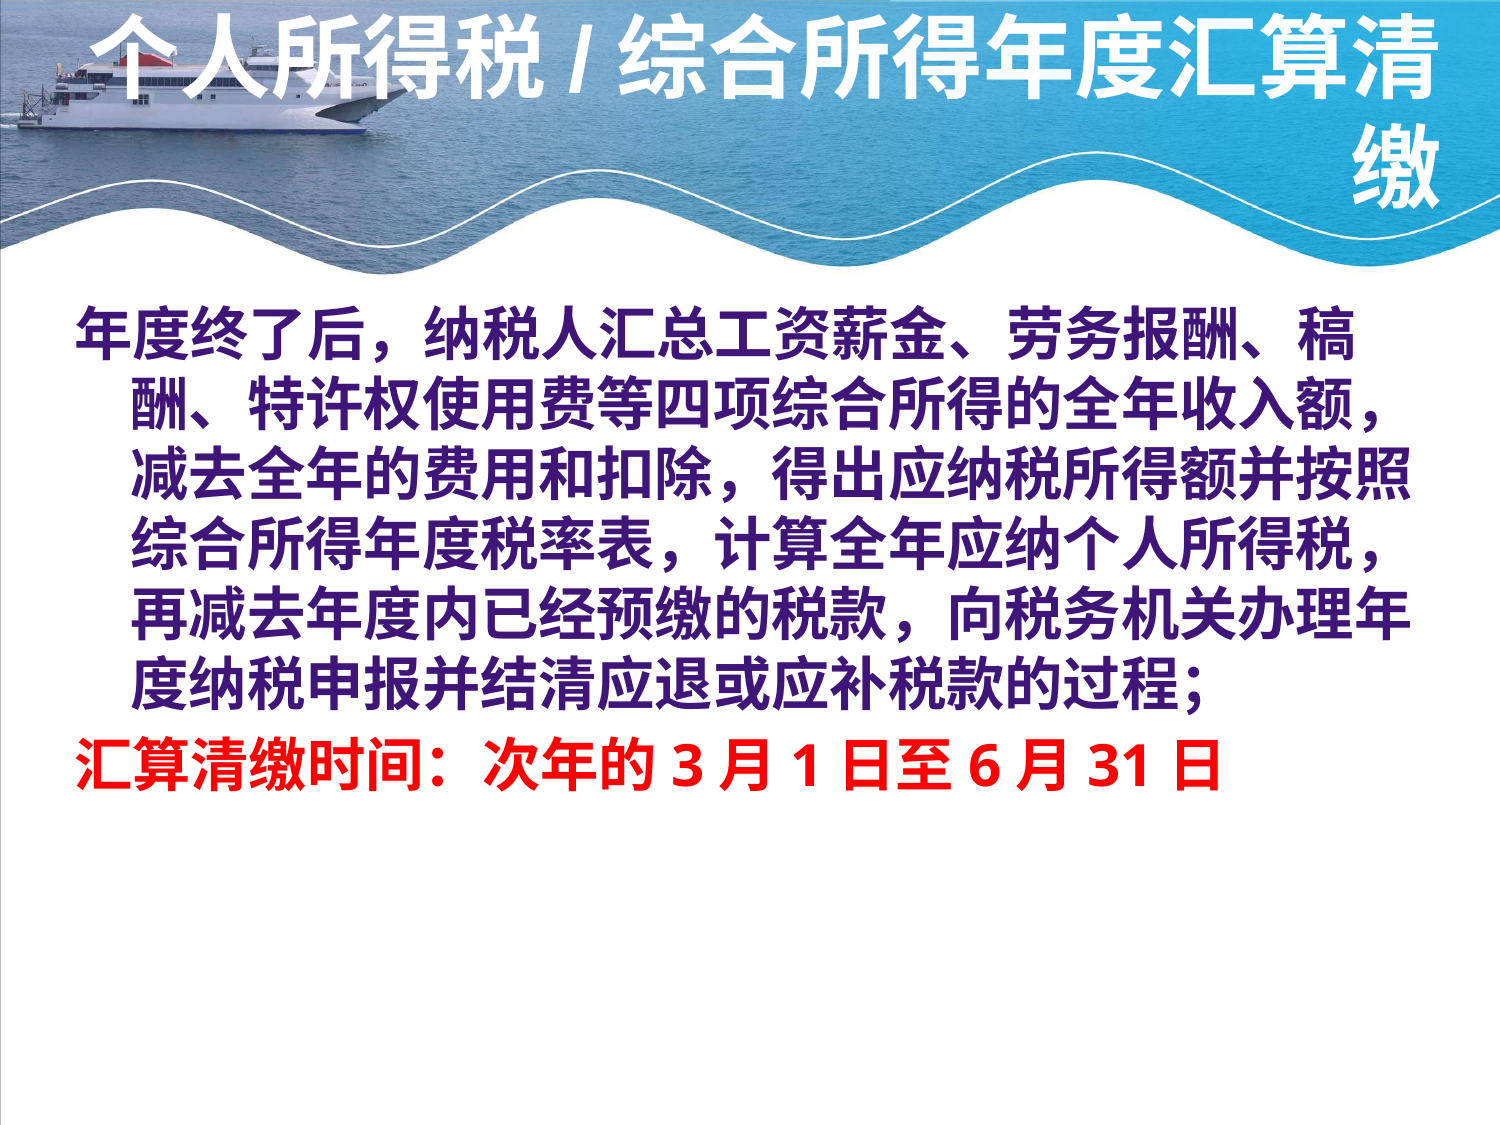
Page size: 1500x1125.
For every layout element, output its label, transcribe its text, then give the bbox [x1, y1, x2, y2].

title 个人所得税/综合所得年度汇算清缴 [0, 0, 1443, 160]
picture [0, 0, 1500, 1125]
list 年度终了后，纳税人汇总工资薪金、劳务报酬、稿酬、特许权使用费等四项综合所得的全年收入额，减去全年的费用和扣除，得出应纳税所得额并按照综合所得年度税率表，计算全年应纳个人所得税，再减去年度内已经预缴的税款，向税务机关办理年度纳税申报并结清应退或应补税款的过程； 汇算清缴时间：次年的3月1日至6月31日 [74, 296, 1426, 1035]
